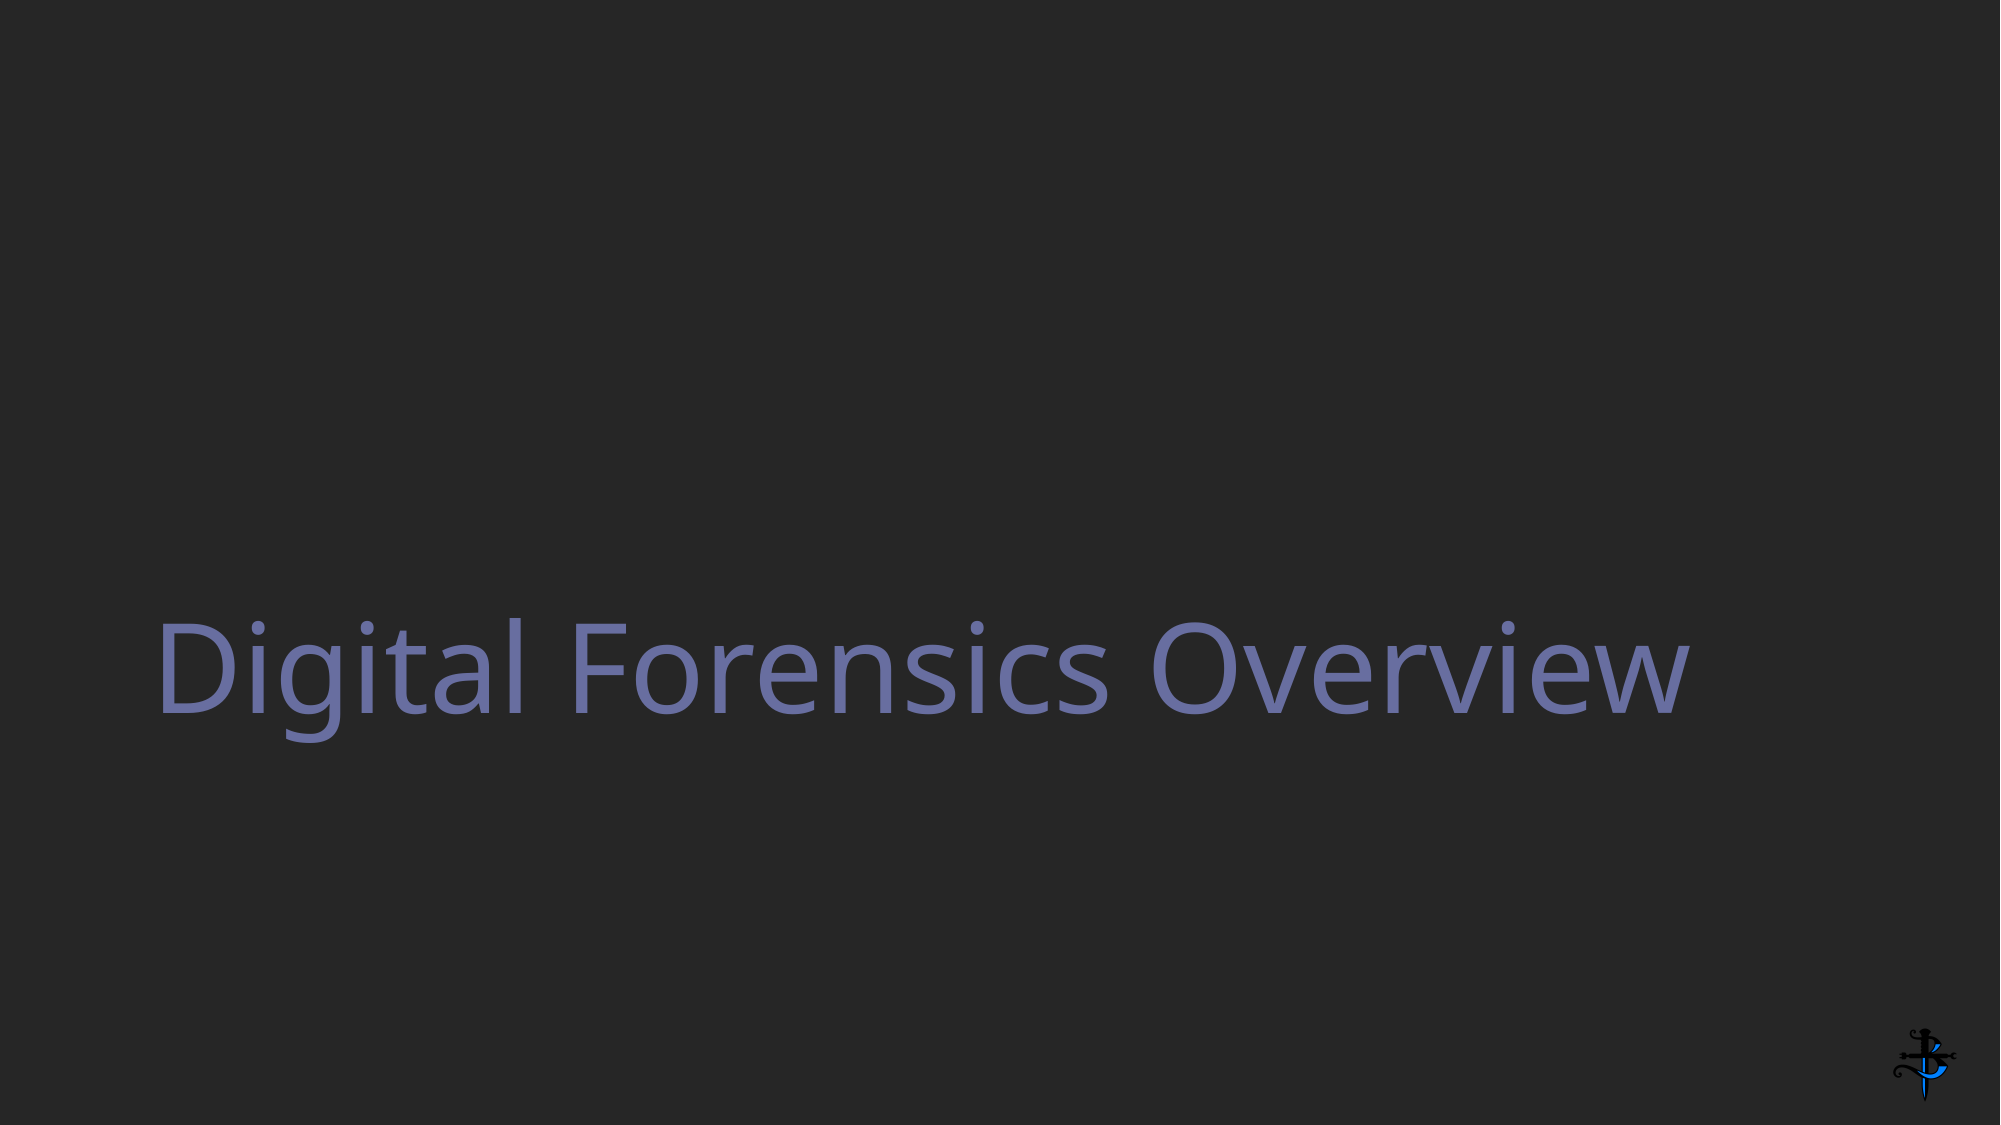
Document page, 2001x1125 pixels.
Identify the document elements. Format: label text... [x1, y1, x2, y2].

title Digital Forensics Overview [136, 280, 1862, 749]
picture [1862, 1002, 1988, 1125]
